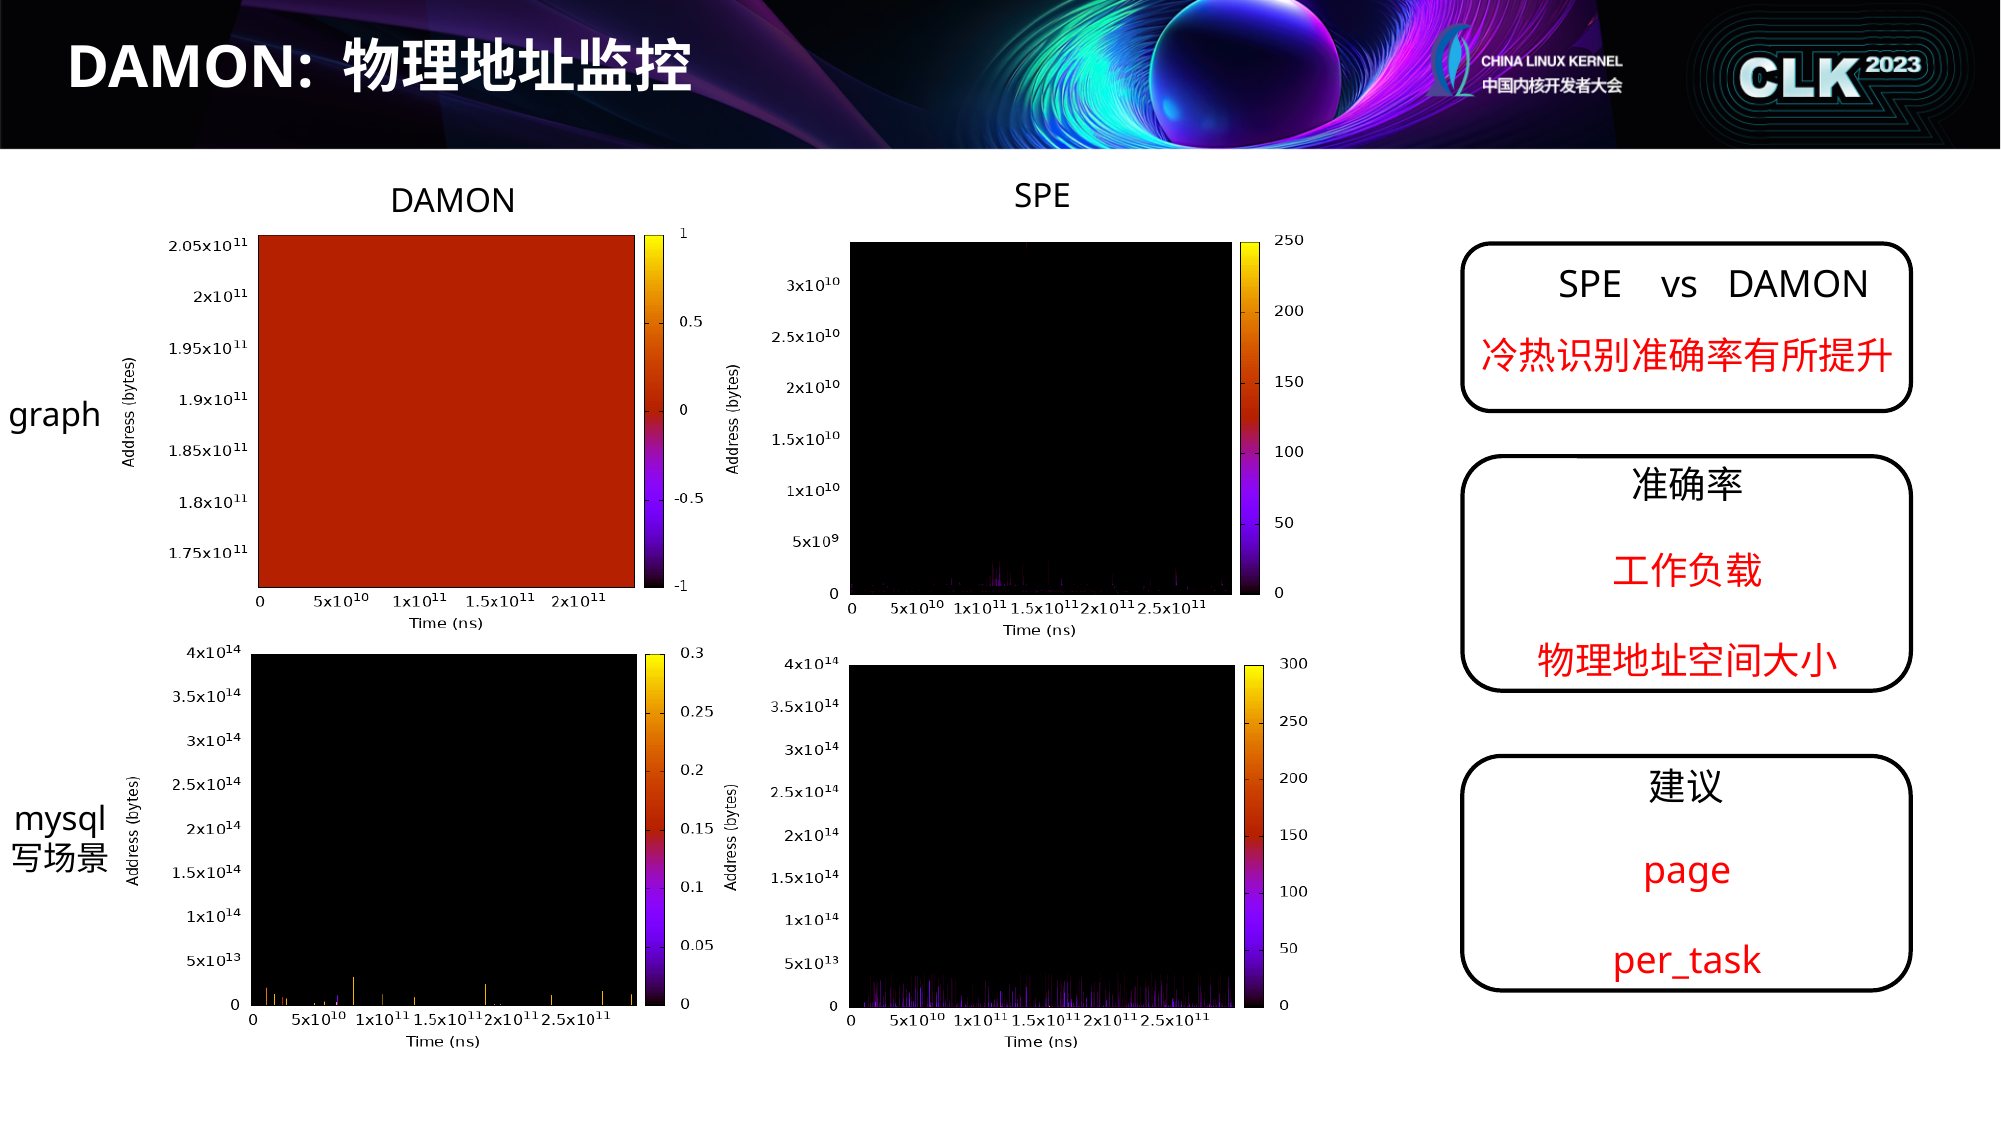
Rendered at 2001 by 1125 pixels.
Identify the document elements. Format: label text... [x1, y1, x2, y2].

text_box mysql 写场景 [0, 789, 121, 885]
picture [0, 0, 2001, 1125]
text_box [1461, 754, 1912, 992]
text_box graph [0, 385, 117, 441]
text_box DAMON [375, 171, 532, 215]
text_box [1461, 455, 1912, 692]
text_box [1461, 242, 1912, 413]
text_box SPE [999, 166, 1086, 222]
text_box DAMON: 物理地址监控 [51, 5, 903, 123]
